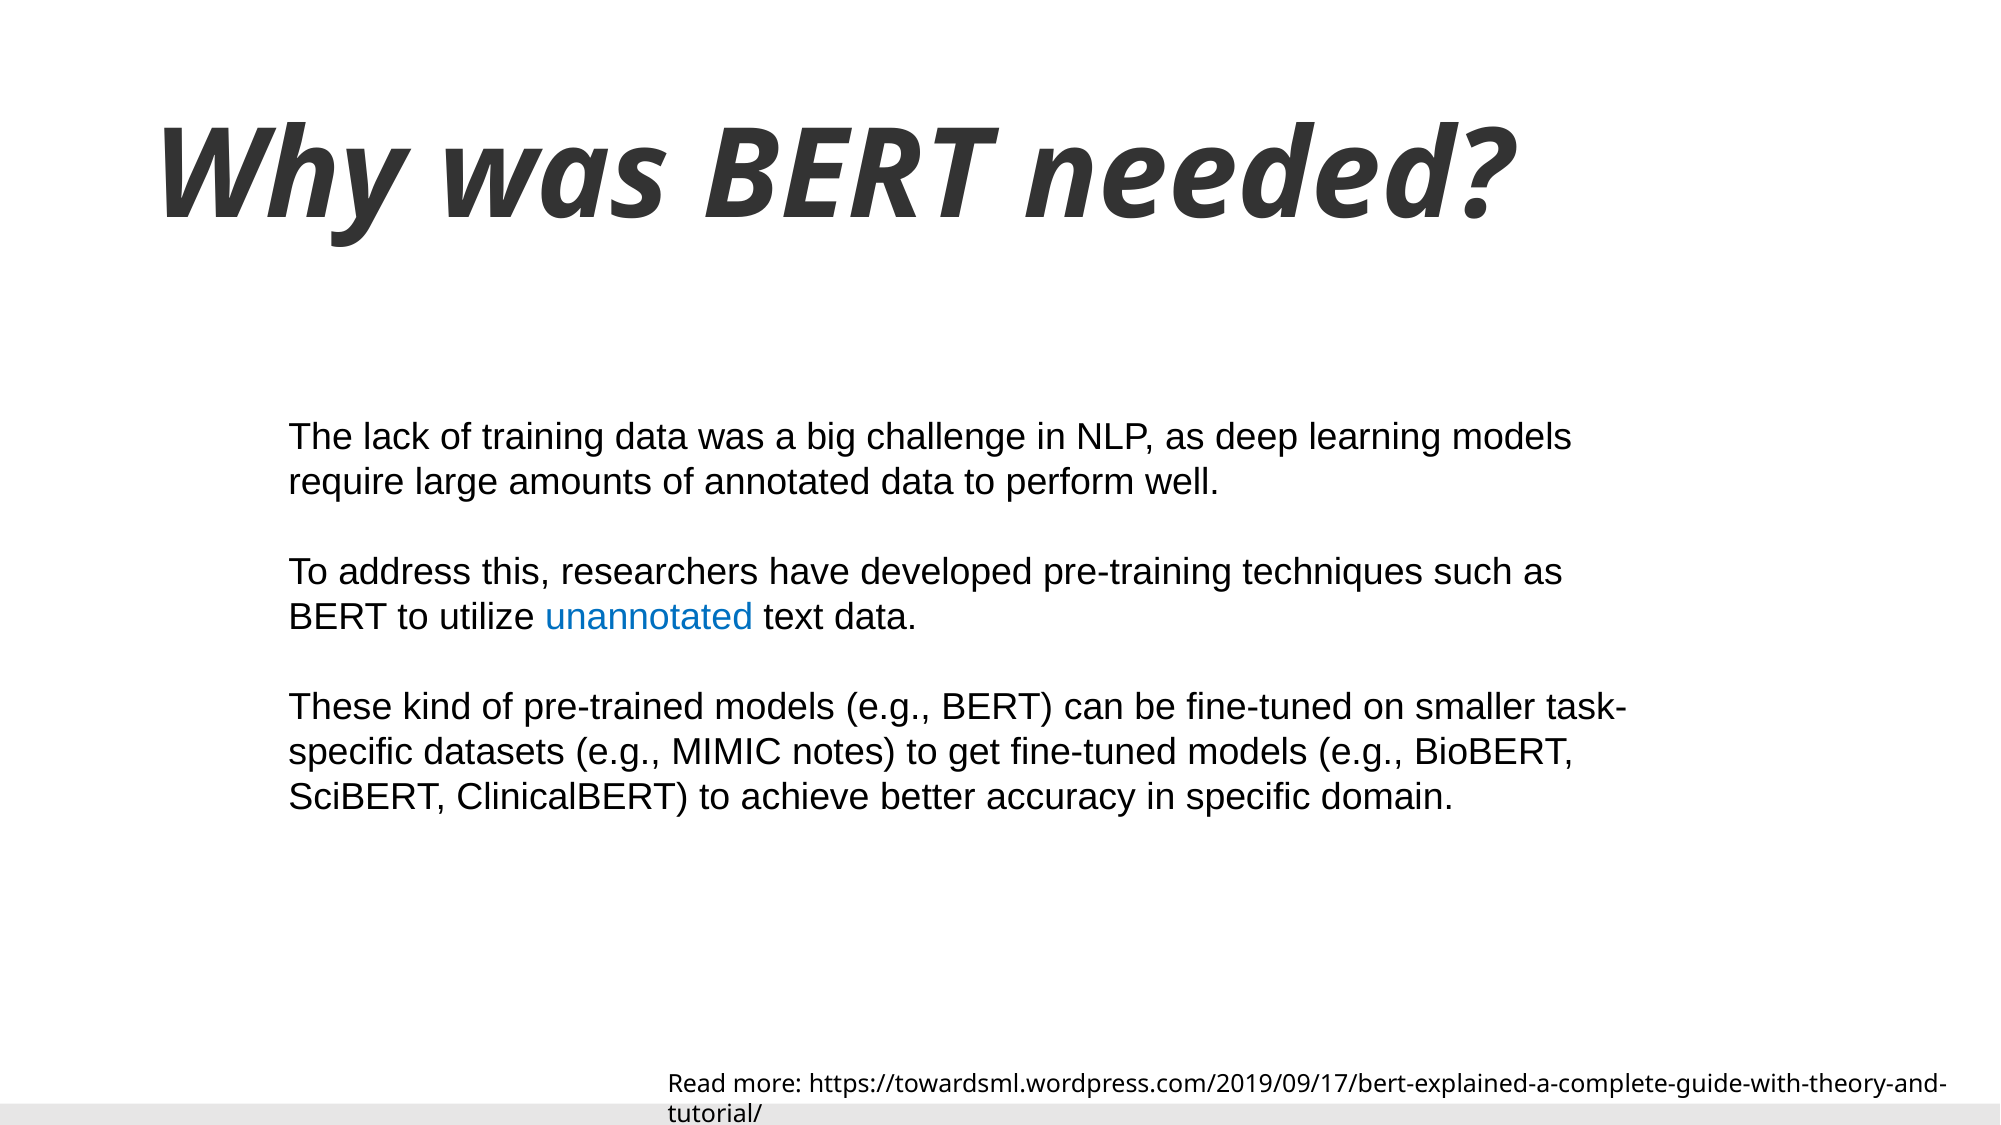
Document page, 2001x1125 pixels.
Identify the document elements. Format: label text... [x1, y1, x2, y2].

text_box Read more: https://towardsml.wordpress.com/2019/09/17/bert-explained-a-complete-guide-with-theory-and-tutorial/ [652, 1060, 2000, 1125]
text_box Why was BERT needed? [138, 84, 1700, 250]
text_box The lack of training data was a big challenge in NLP, as deep learning models require large amounts of annotated data to perform well. To address this, researchers have developed pre-training techniques such as BERT to utilize unannotated text data. These kind of pre-trained models (e.g., BERT) can be fine-tuned on smaller task-specific datasets (e.g., MIMIC notes) to get fine-tuned models (e.g., BioBERT, SciBERT, ClinicalBERT) to achieve better accuracy in specific domain. [273, 404, 1687, 869]
